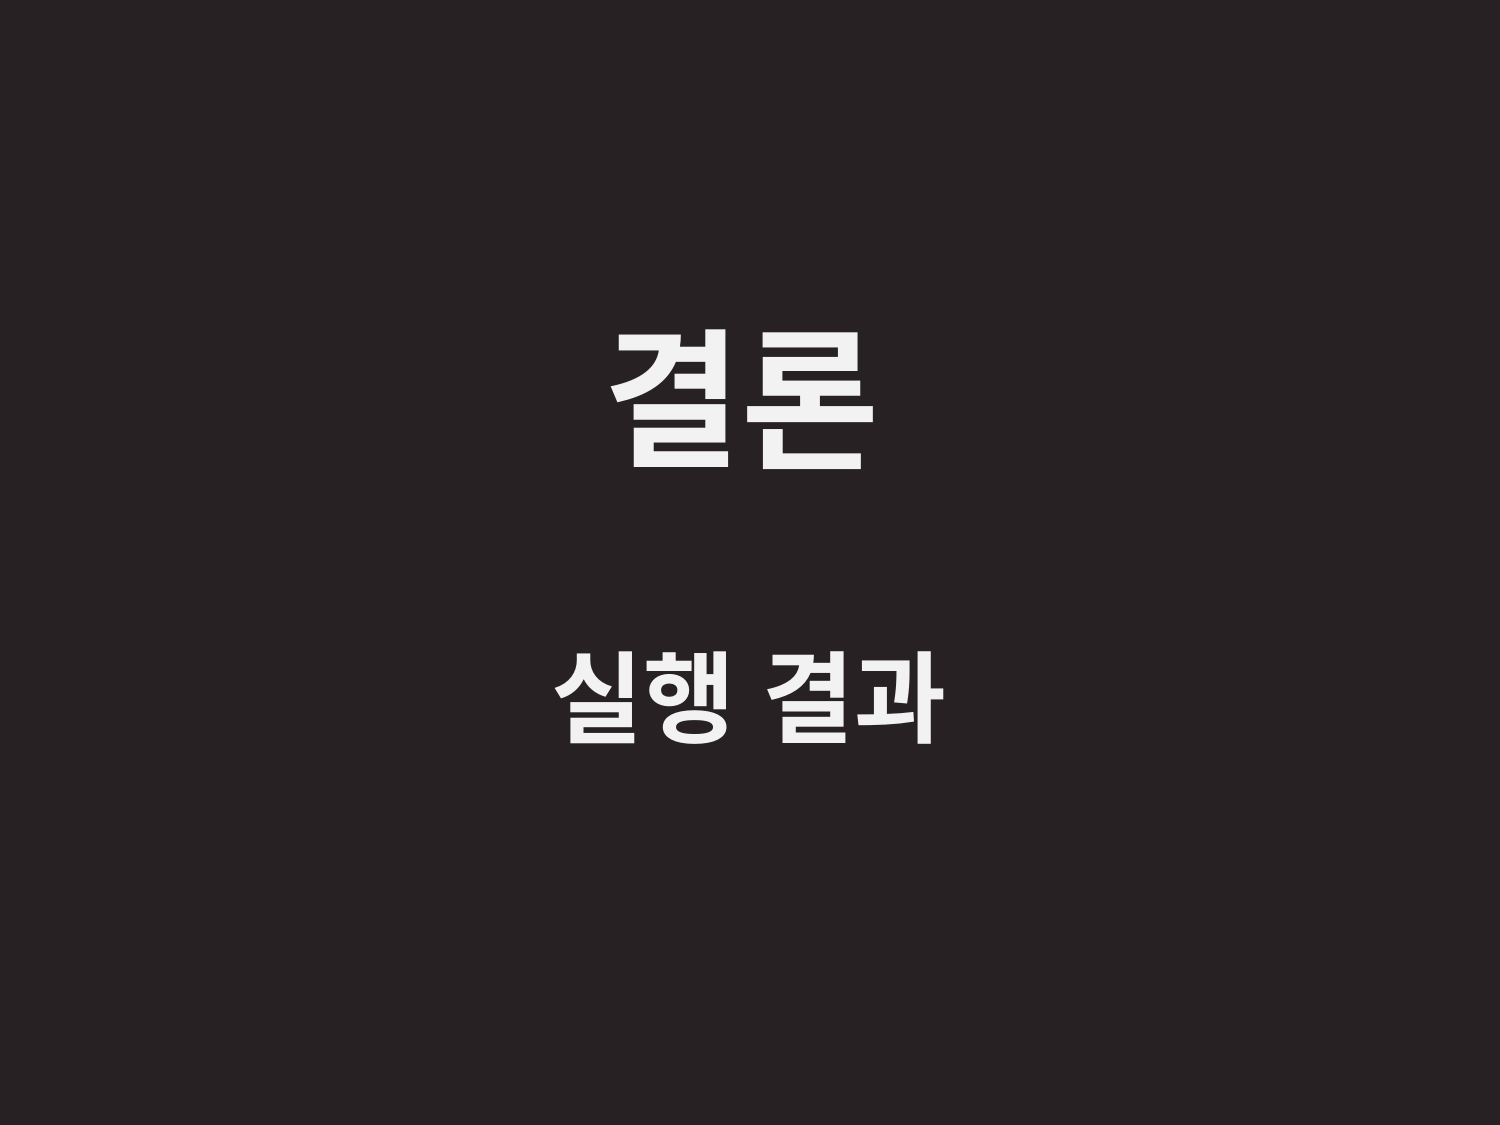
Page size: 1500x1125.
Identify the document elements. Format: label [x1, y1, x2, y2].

text_box [0, 297, 1500, 689]
